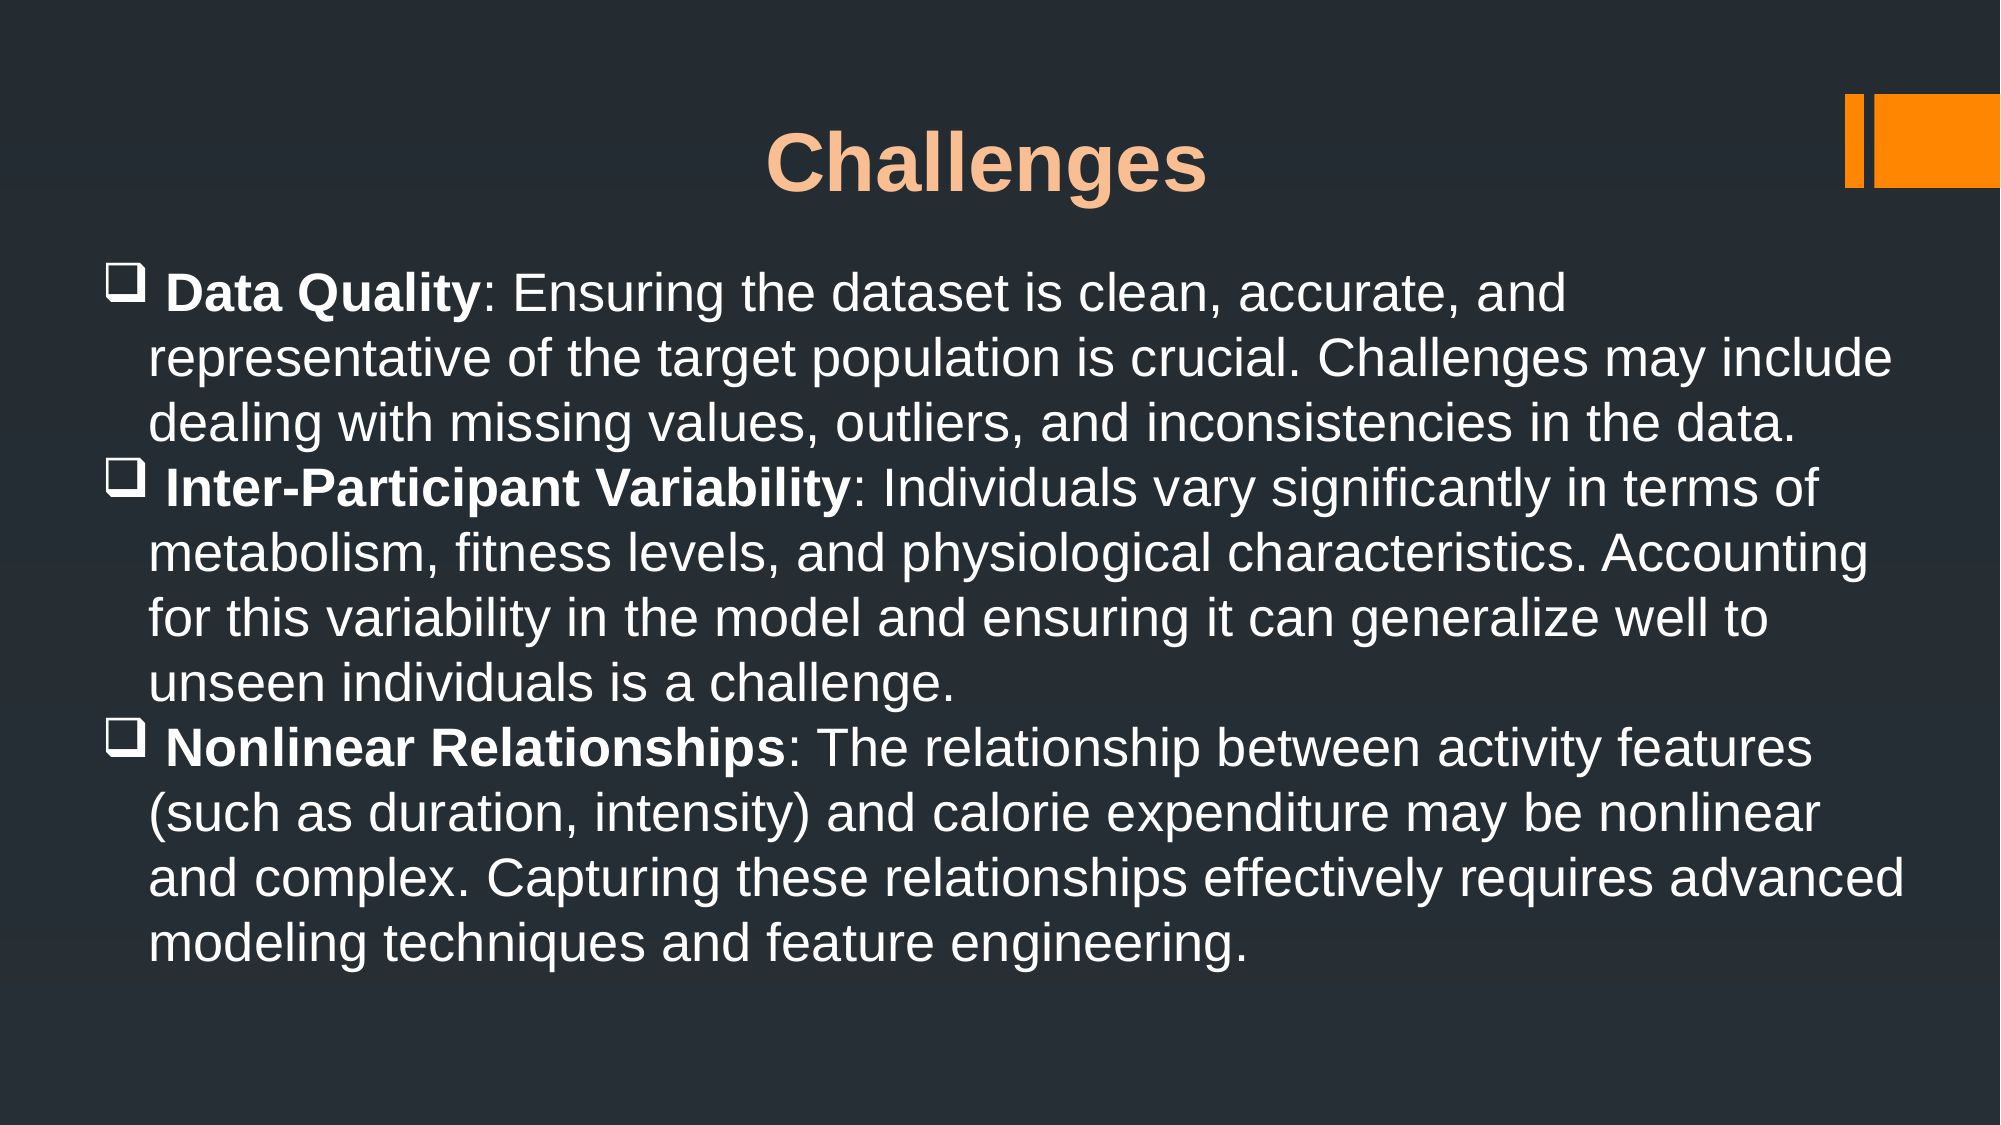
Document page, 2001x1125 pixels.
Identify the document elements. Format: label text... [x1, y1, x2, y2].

text_box Challenges [486, 100, 1487, 216]
text_box Data Quality: Ensuring the dataset is clean, accurate, and representative of the target population is crucial. Challenges may include dealing with missing values, outliers, and inconsistencies in the data. Inter-Participant Variability: Individuals vary significantly in terms of metabolism, fitness levels, and physiological characteristics. Accounting for this variability in the model and ensuring it can generalize well to unseen individuals is a challenge. Nonlinear Relationships: The relationship between activity features (such as duration, intensity) and calorie expenditure may be nonlinear and complex. Capturing these relationships effectively requires advanced modeling techniques and feature engineering. [86, 250, 1939, 980]
